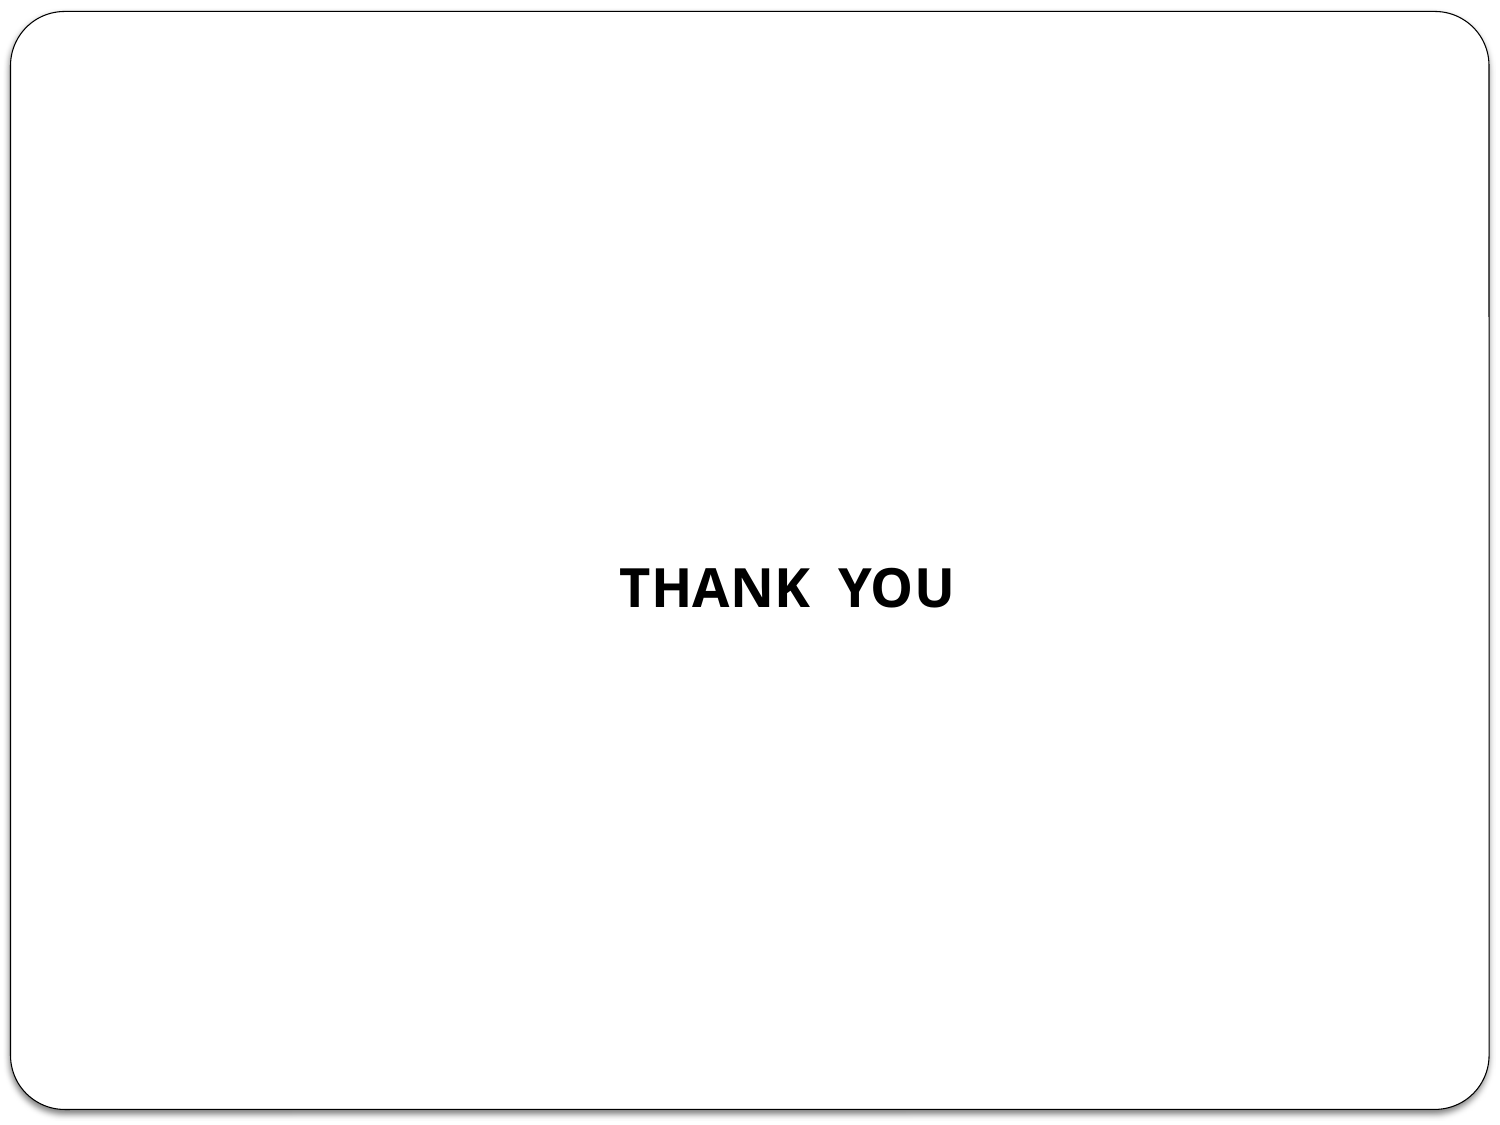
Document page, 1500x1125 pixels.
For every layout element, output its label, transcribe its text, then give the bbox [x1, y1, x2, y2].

list THANK YOU [150, 237, 1425, 988]
